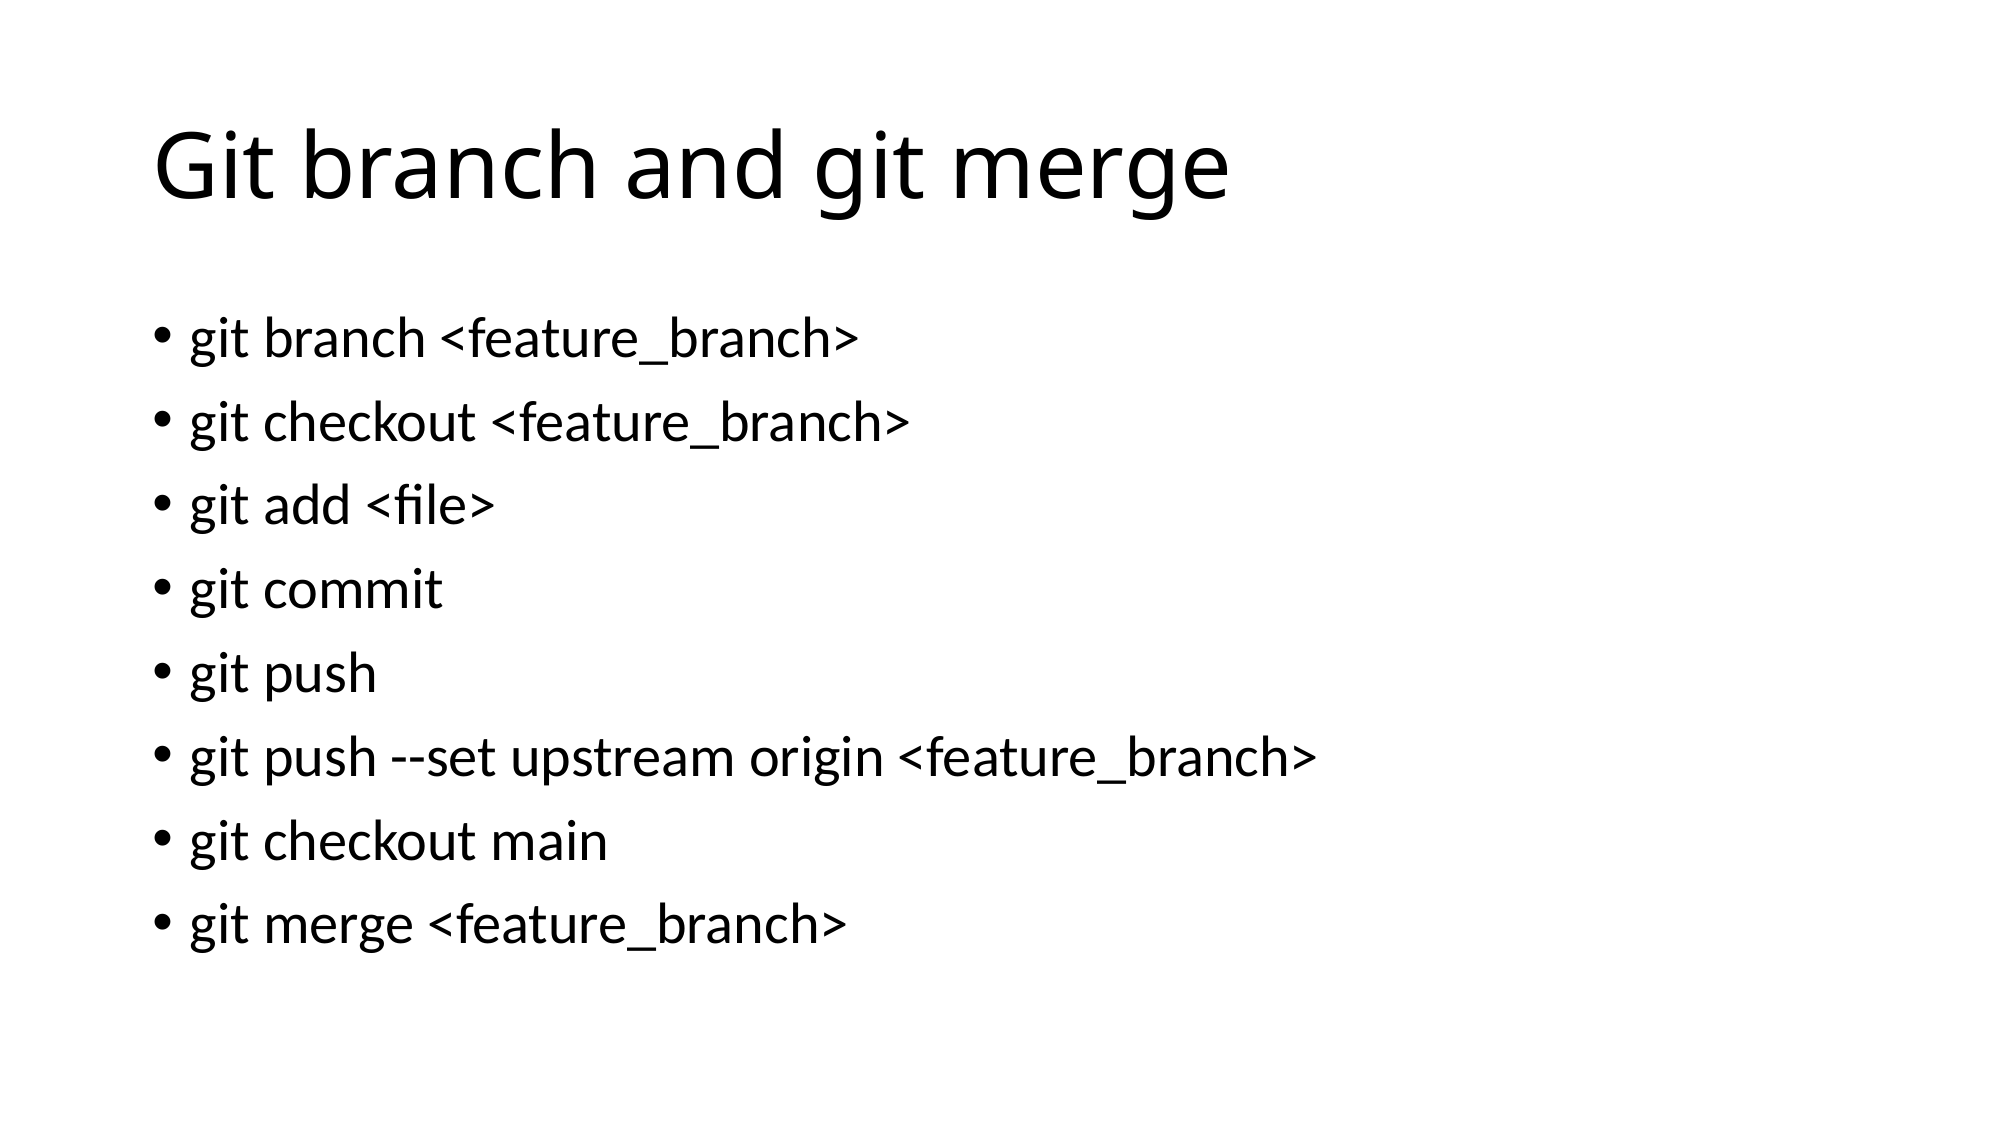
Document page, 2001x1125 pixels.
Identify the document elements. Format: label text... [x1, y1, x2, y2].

title Git branch and git merge [137, 59, 1863, 278]
list git branch <feature_branch> git checkout <feature_branch> git add <file> git commit git push git push --set upstream origin <feature_branch> git checkout main git merge <feature_branch> [137, 299, 1863, 1014]
